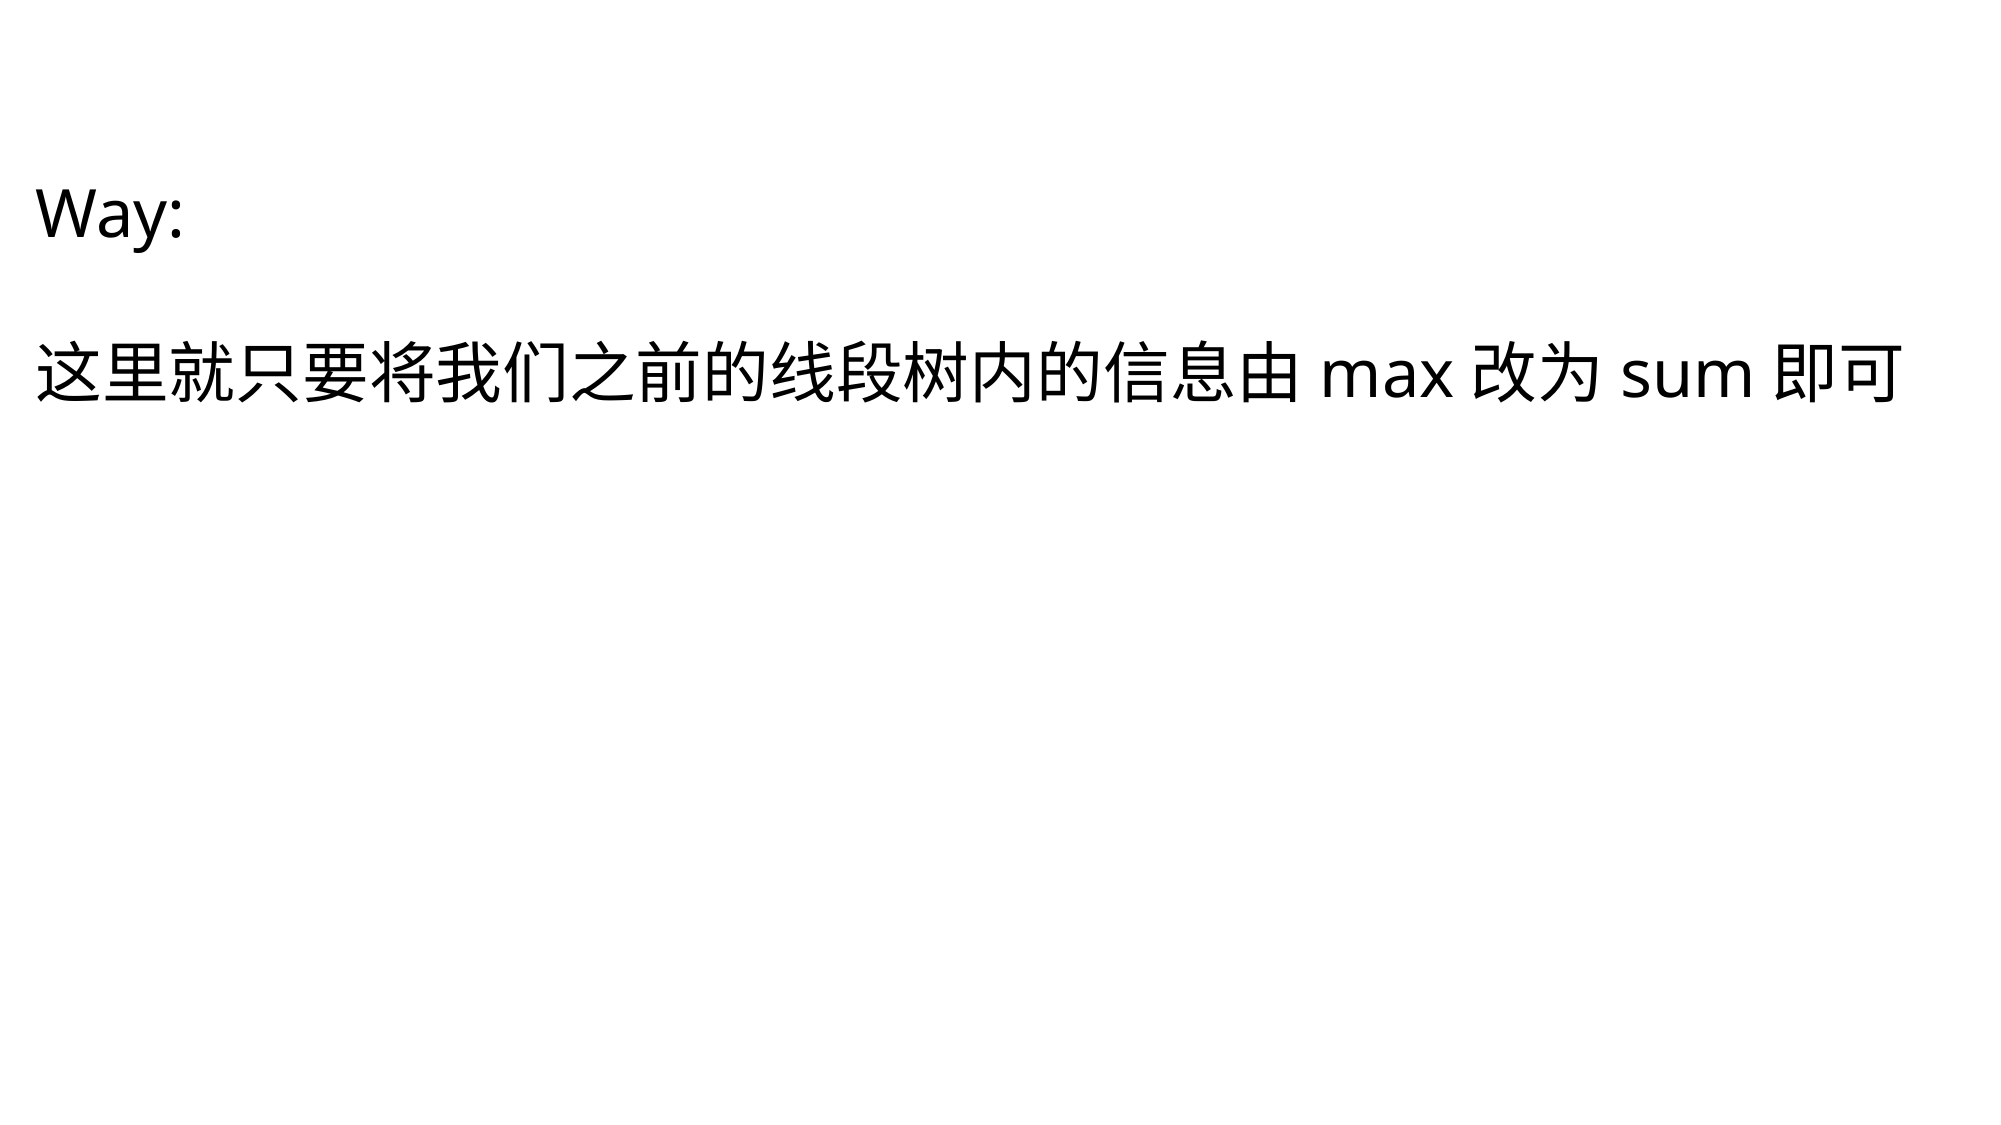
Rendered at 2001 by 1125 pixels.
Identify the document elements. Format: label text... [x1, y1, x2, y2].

text_box Way: 这里就只要将我们之前的线段树内的信息由max改为sum即可 [20, 163, 1980, 419]
